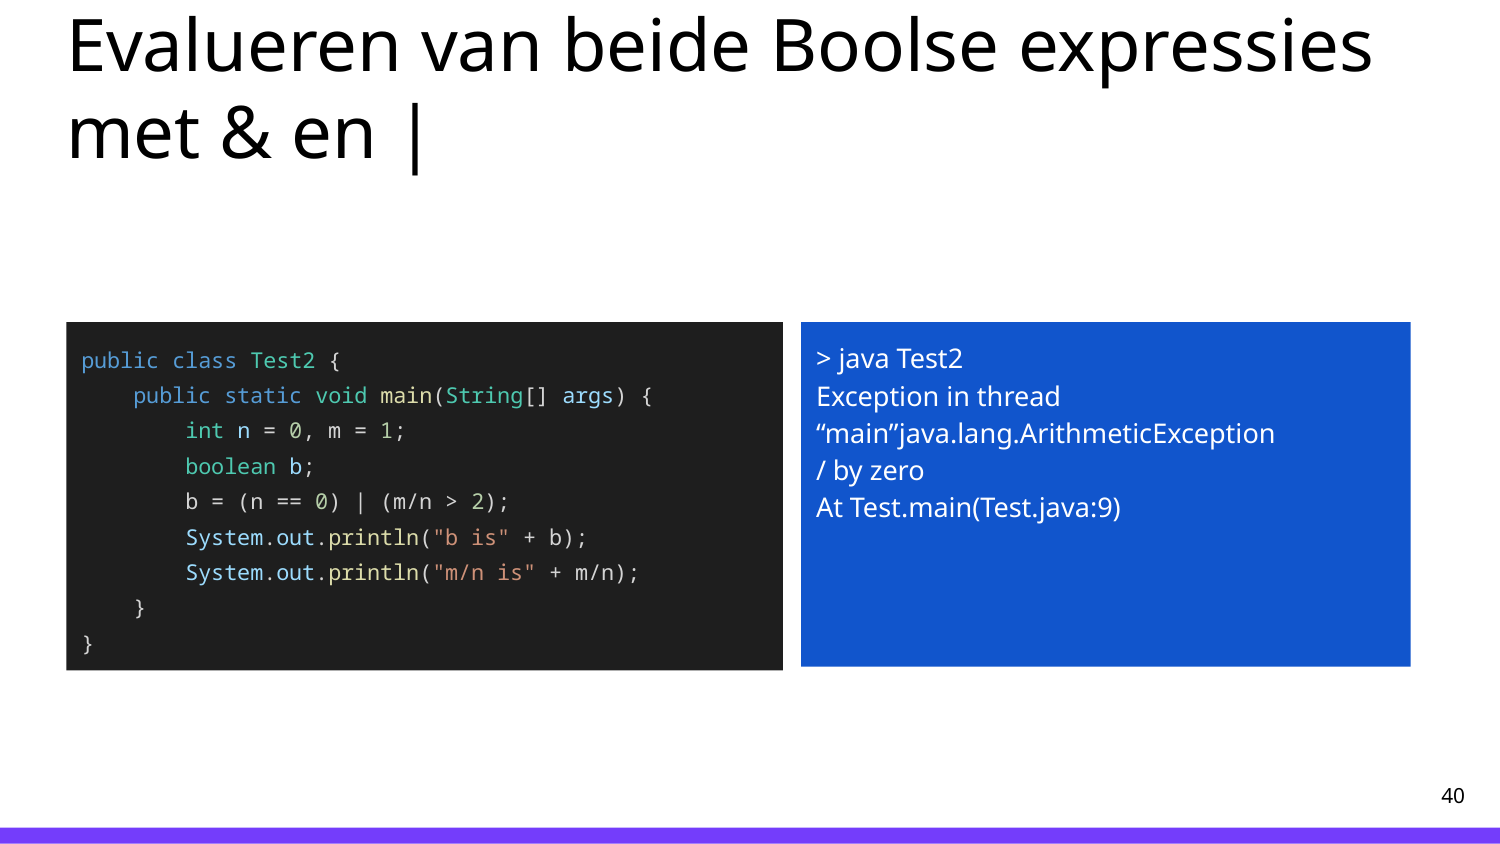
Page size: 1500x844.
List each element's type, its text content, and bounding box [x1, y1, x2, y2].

text_box public class Test2 { public static void main(String[] args) { int n = 0, m = 1; boolean b; b = (n == 0) | (m/n > 2); System.out.println("b is" + b); System.out.println("m/n is" + m/n); } } [66, 322, 783, 671]
list > java Test2 Exception in thread “main”java.lang.ArithmeticException / by zero At Test.main(Test.java:9) [801, 322, 1411, 667]
title Evalueren van beide Boolse expressies met & en | [51, 51, 1449, 189]
slide_number ‹#› [1389, 764, 1480, 830]
